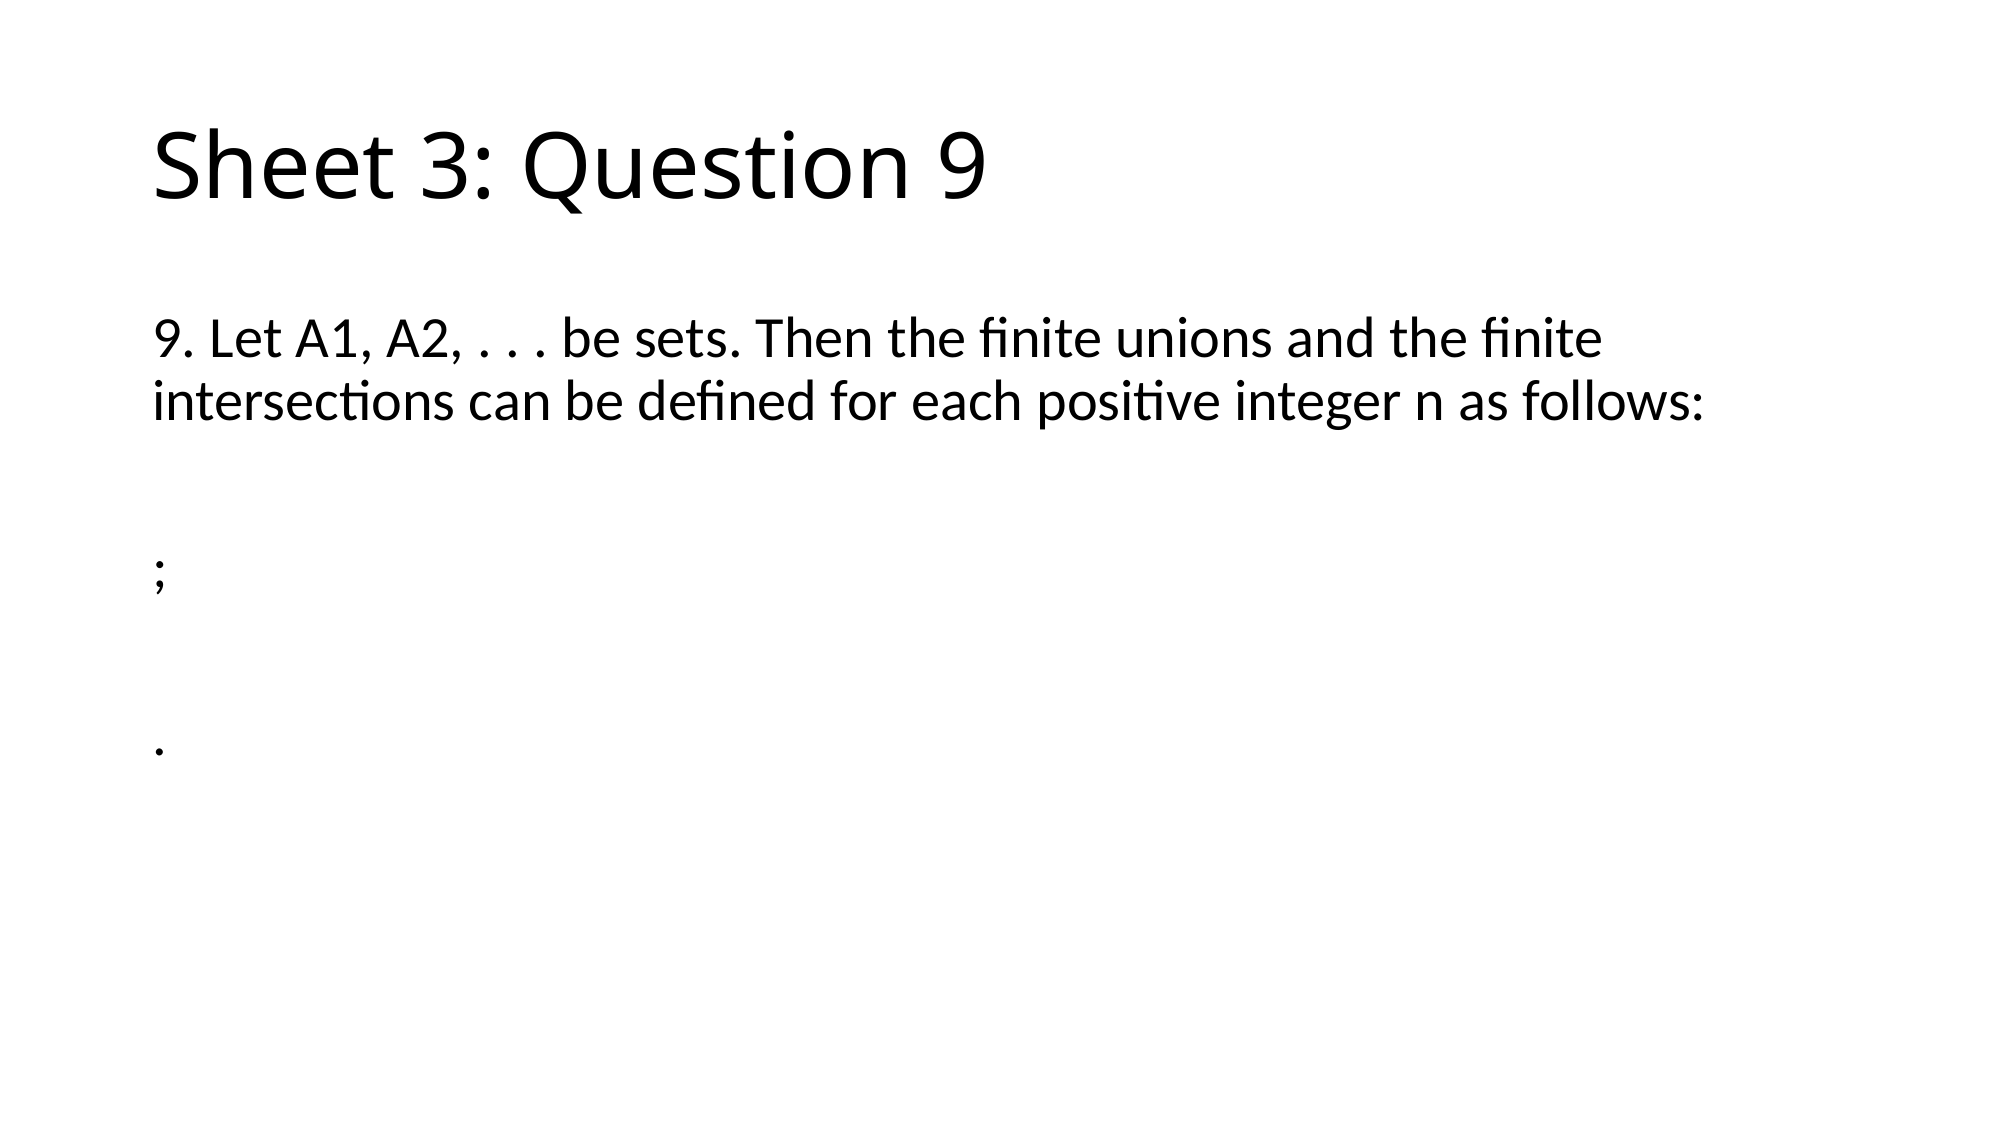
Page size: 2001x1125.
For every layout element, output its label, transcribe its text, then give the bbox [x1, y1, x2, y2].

title Sheet 3: Question 9 [137, 59, 1863, 278]
